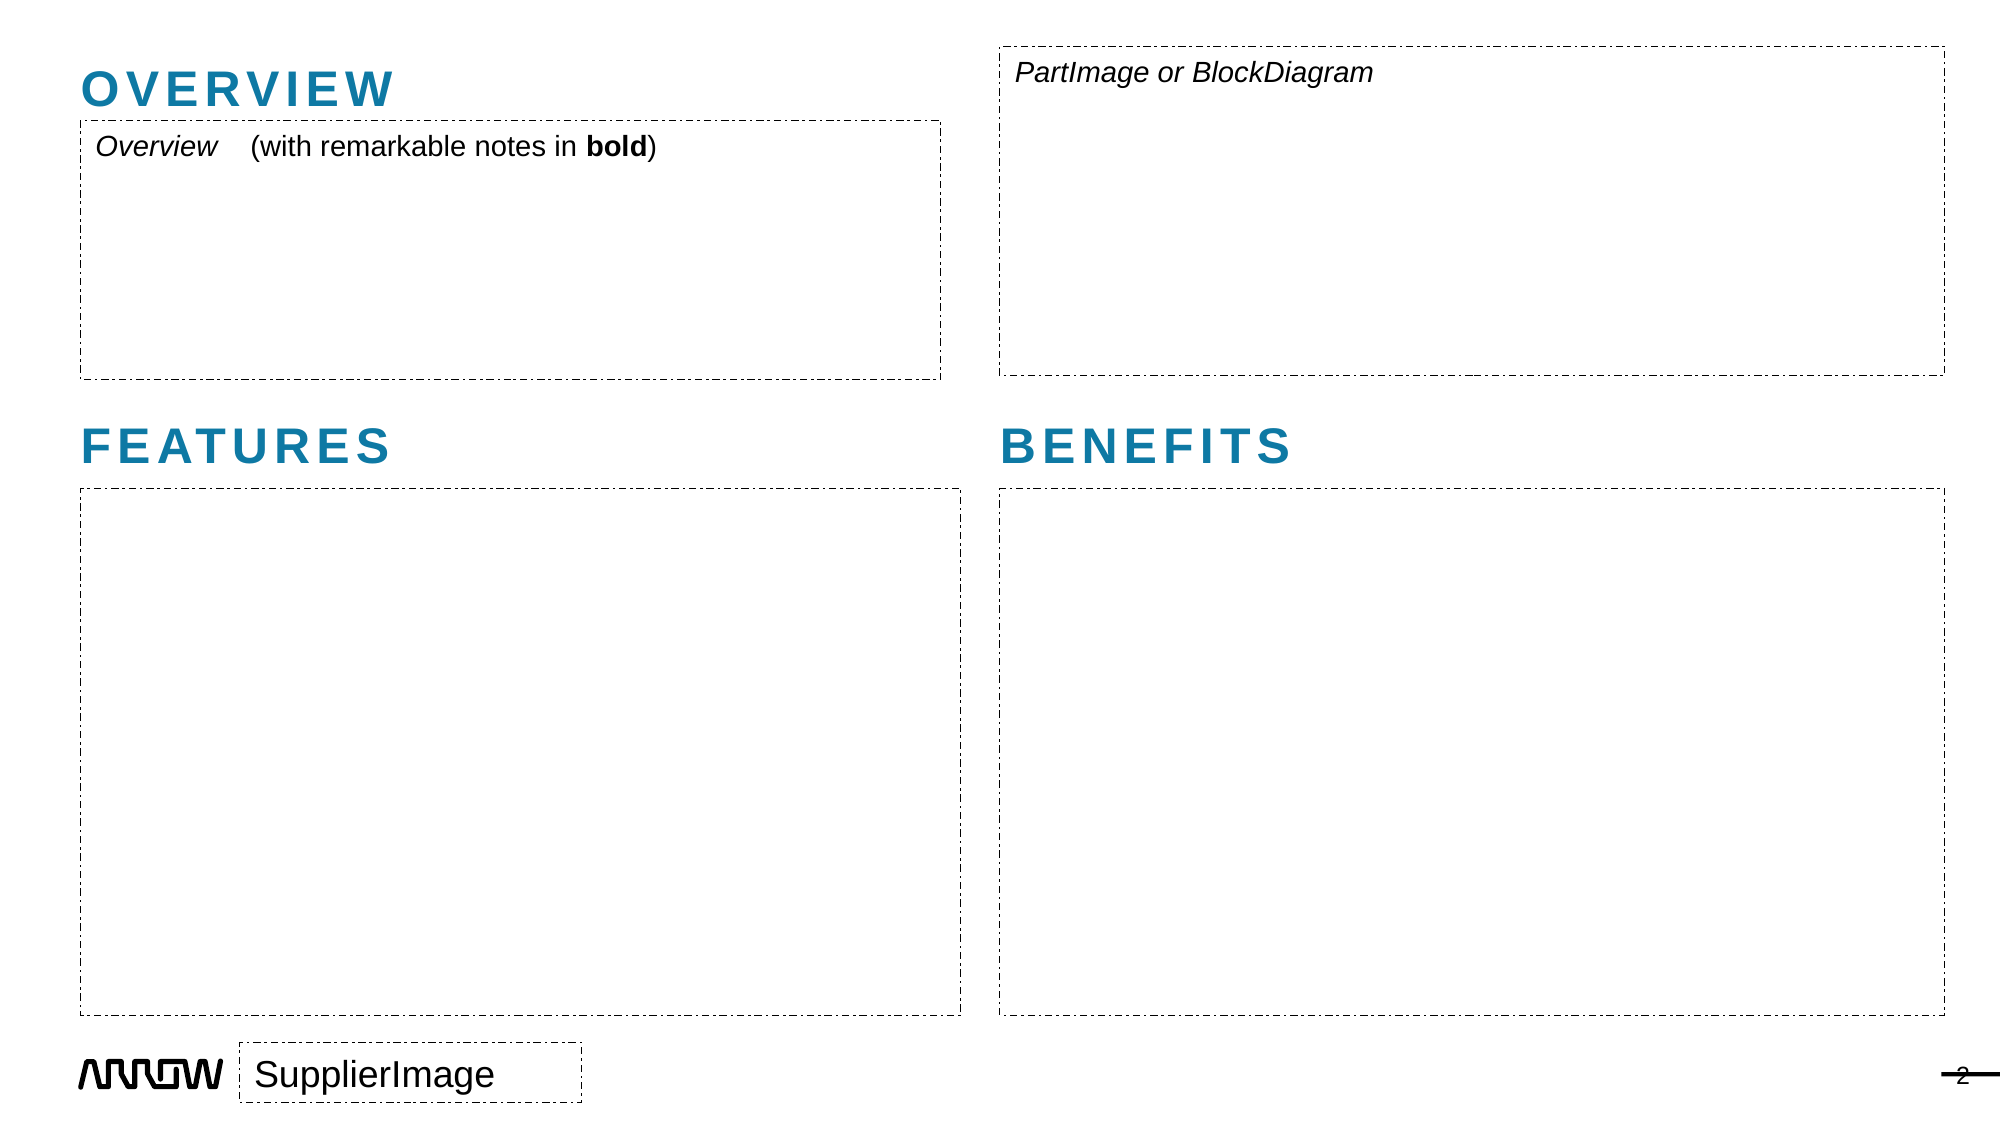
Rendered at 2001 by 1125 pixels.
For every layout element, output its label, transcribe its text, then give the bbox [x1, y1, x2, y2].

text_box PartImage or BlockDiagram [999, 46, 1945, 376]
text_box overview [80, 62, 599, 117]
text_box [999, 488, 1945, 1016]
text_box [80, 488, 961, 1016]
text_box features [80, 420, 599, 475]
text_box SupplierImage [239, 1042, 582, 1103]
text_box Overview (with remarkable notes in bold) [80, 120, 941, 380]
text_box benefits [999, 420, 1518, 475]
